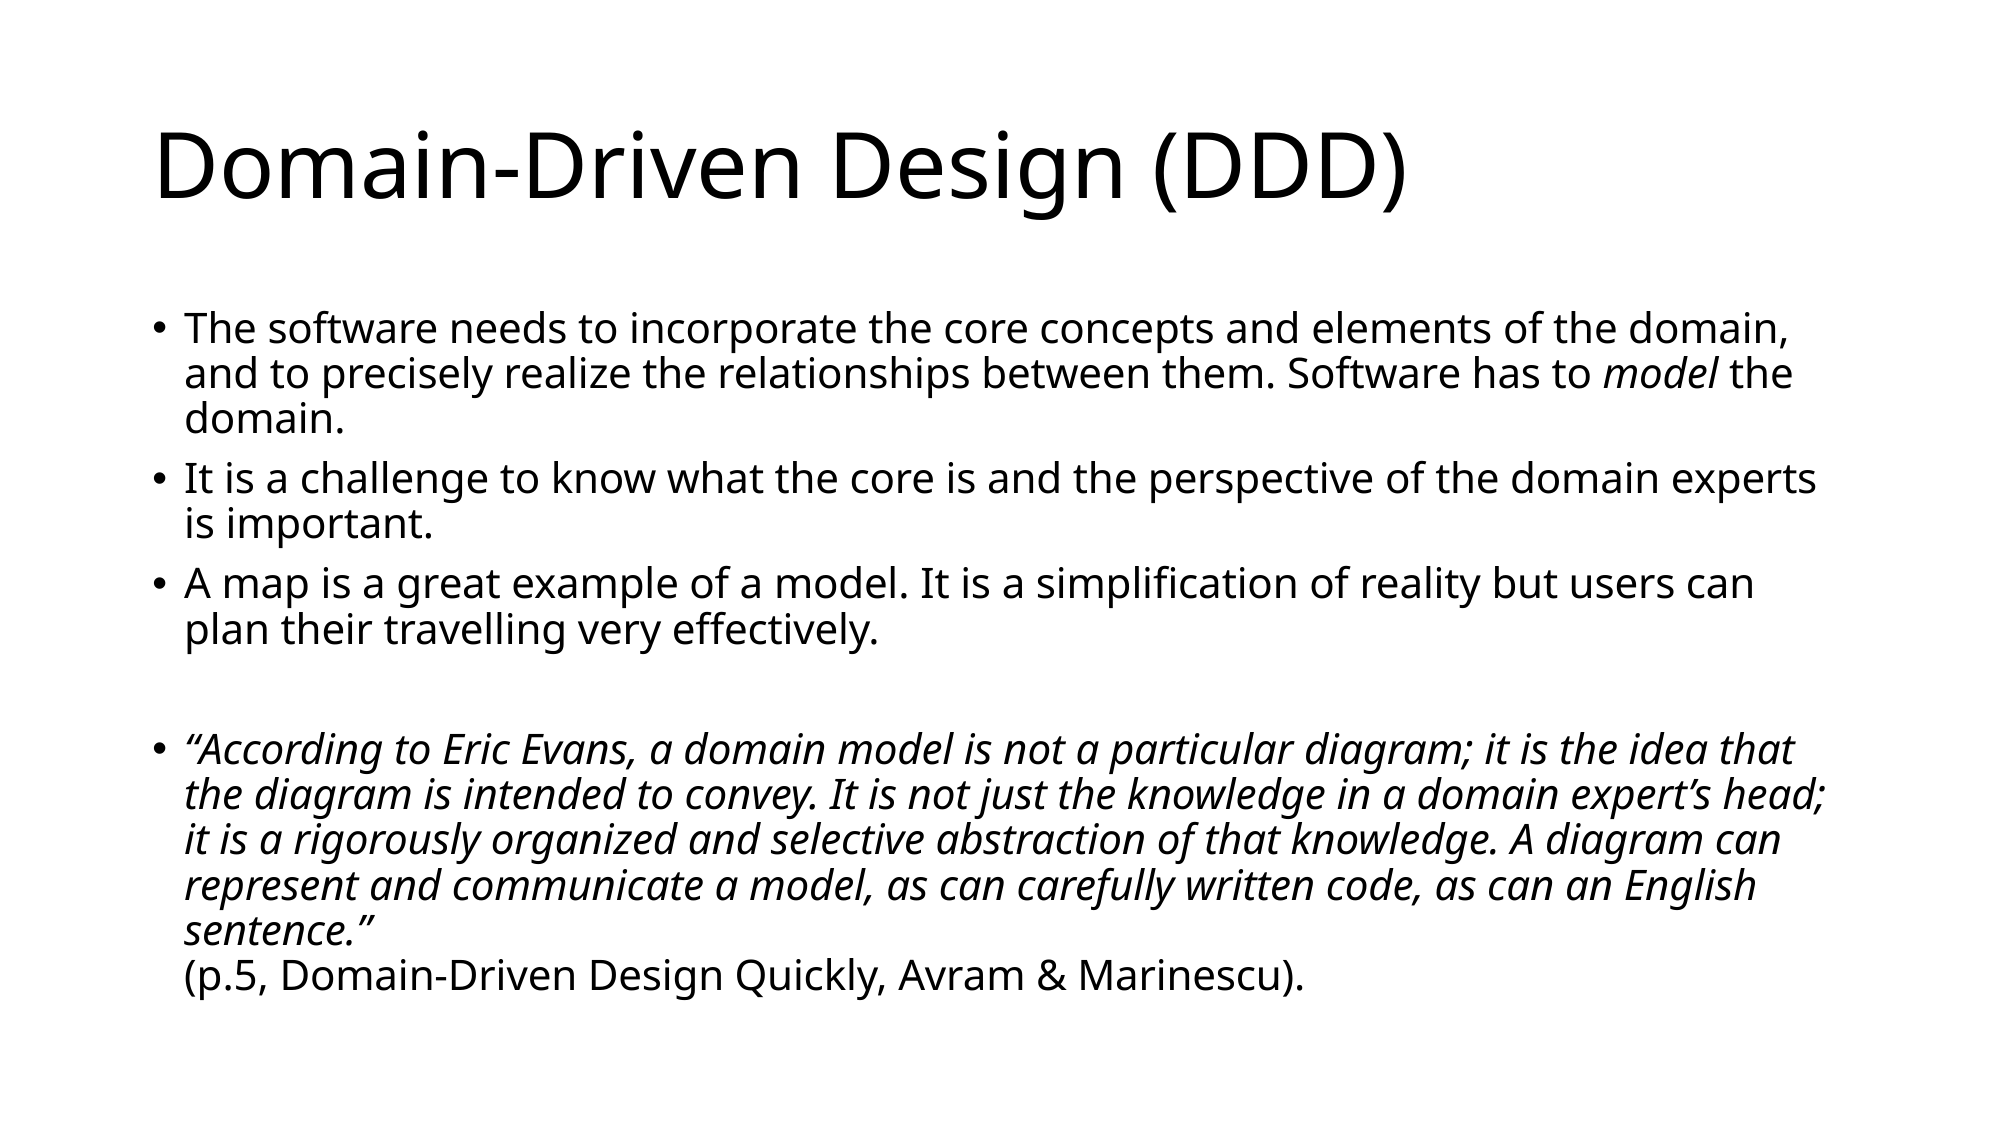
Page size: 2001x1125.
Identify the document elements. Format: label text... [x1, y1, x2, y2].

list The software needs to incorporate the core concepts and elements of the domain, and to precisely realize the relationships between them. Software has to model the domain. It is a challenge to know what the core is and the perspective of the domain experts is important. A map is a great example of a model. It is a simplification of reality but users can plan their travelling very effectively. “According to Eric Evans, a domain model is not a particular diagram; it is the idea that the diagram is intended to convey. It is not just the knowledge in a domain expert’s head; it is a rigorously organized and selective abstraction of that knowledge. A diagram can represent and communicate a model, as can carefully written code, as can an English sentence.” (p.5, Domain-Driven Design Quickly, Avram & Marinescu). [137, 299, 1863, 1014]
title Domain-Driven Design (DDD) [137, 59, 1863, 278]
